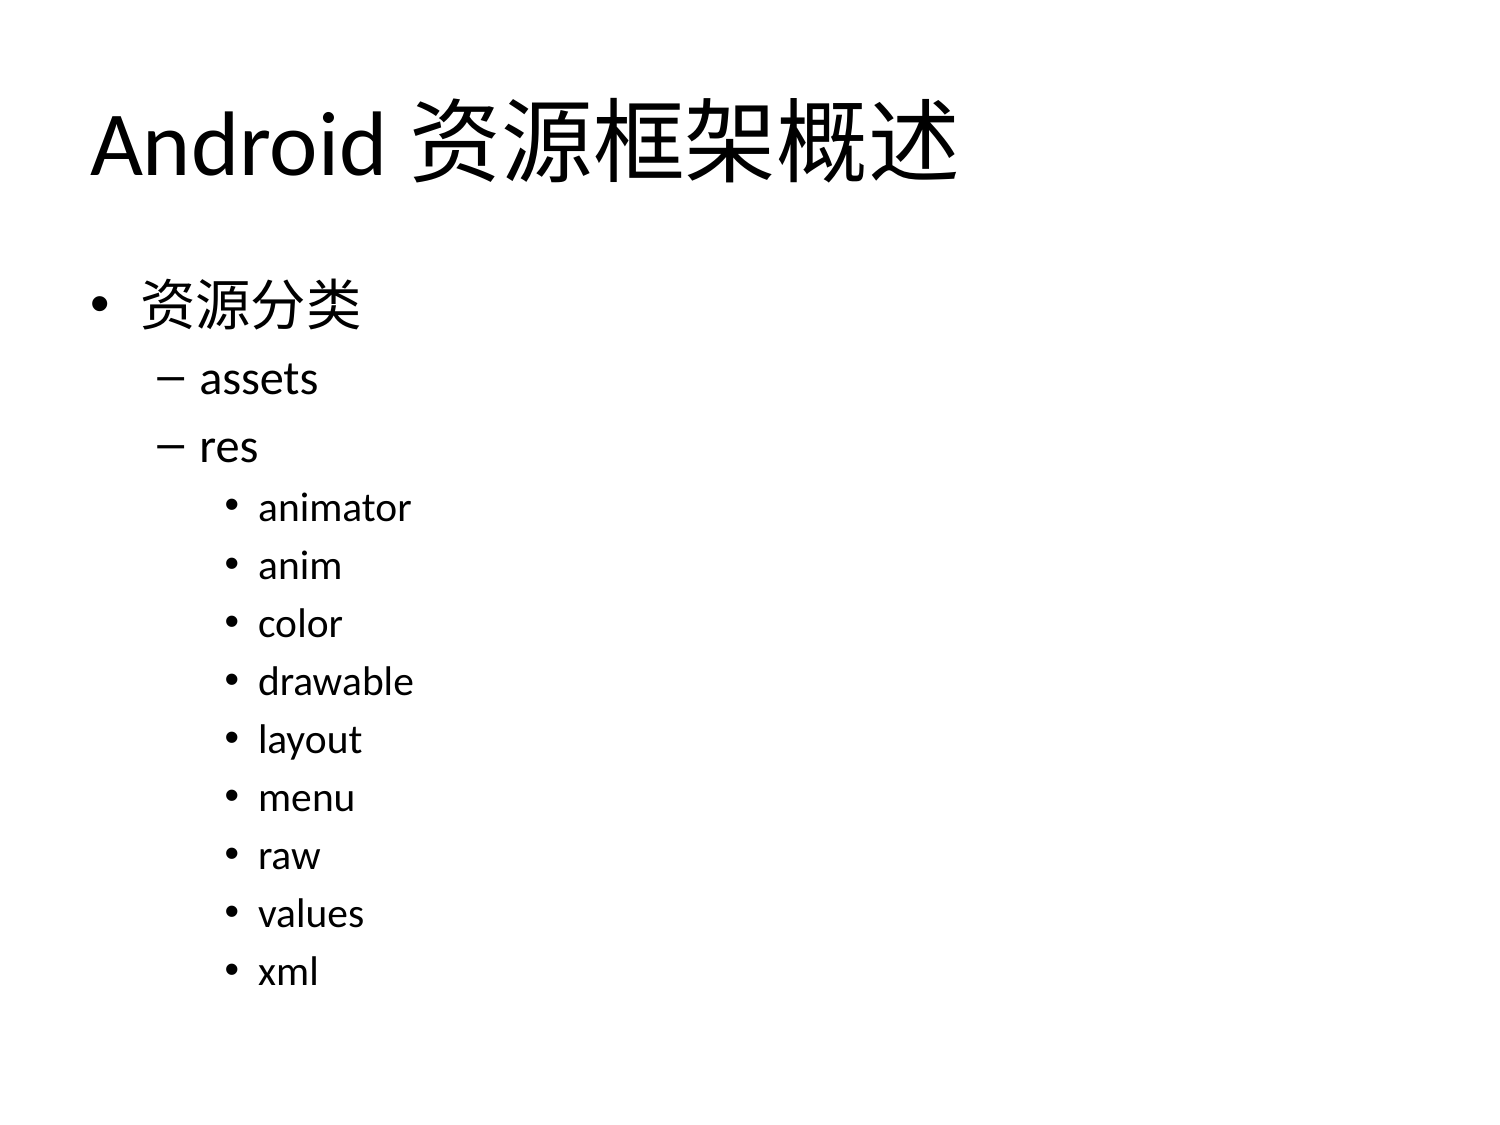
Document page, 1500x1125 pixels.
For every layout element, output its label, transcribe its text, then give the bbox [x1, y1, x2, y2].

title Android资源框架概述 [75, 45, 1425, 233]
list 资源分类 assets res animator anim color drawable layout menu raw values xml [75, 262, 1425, 1005]
